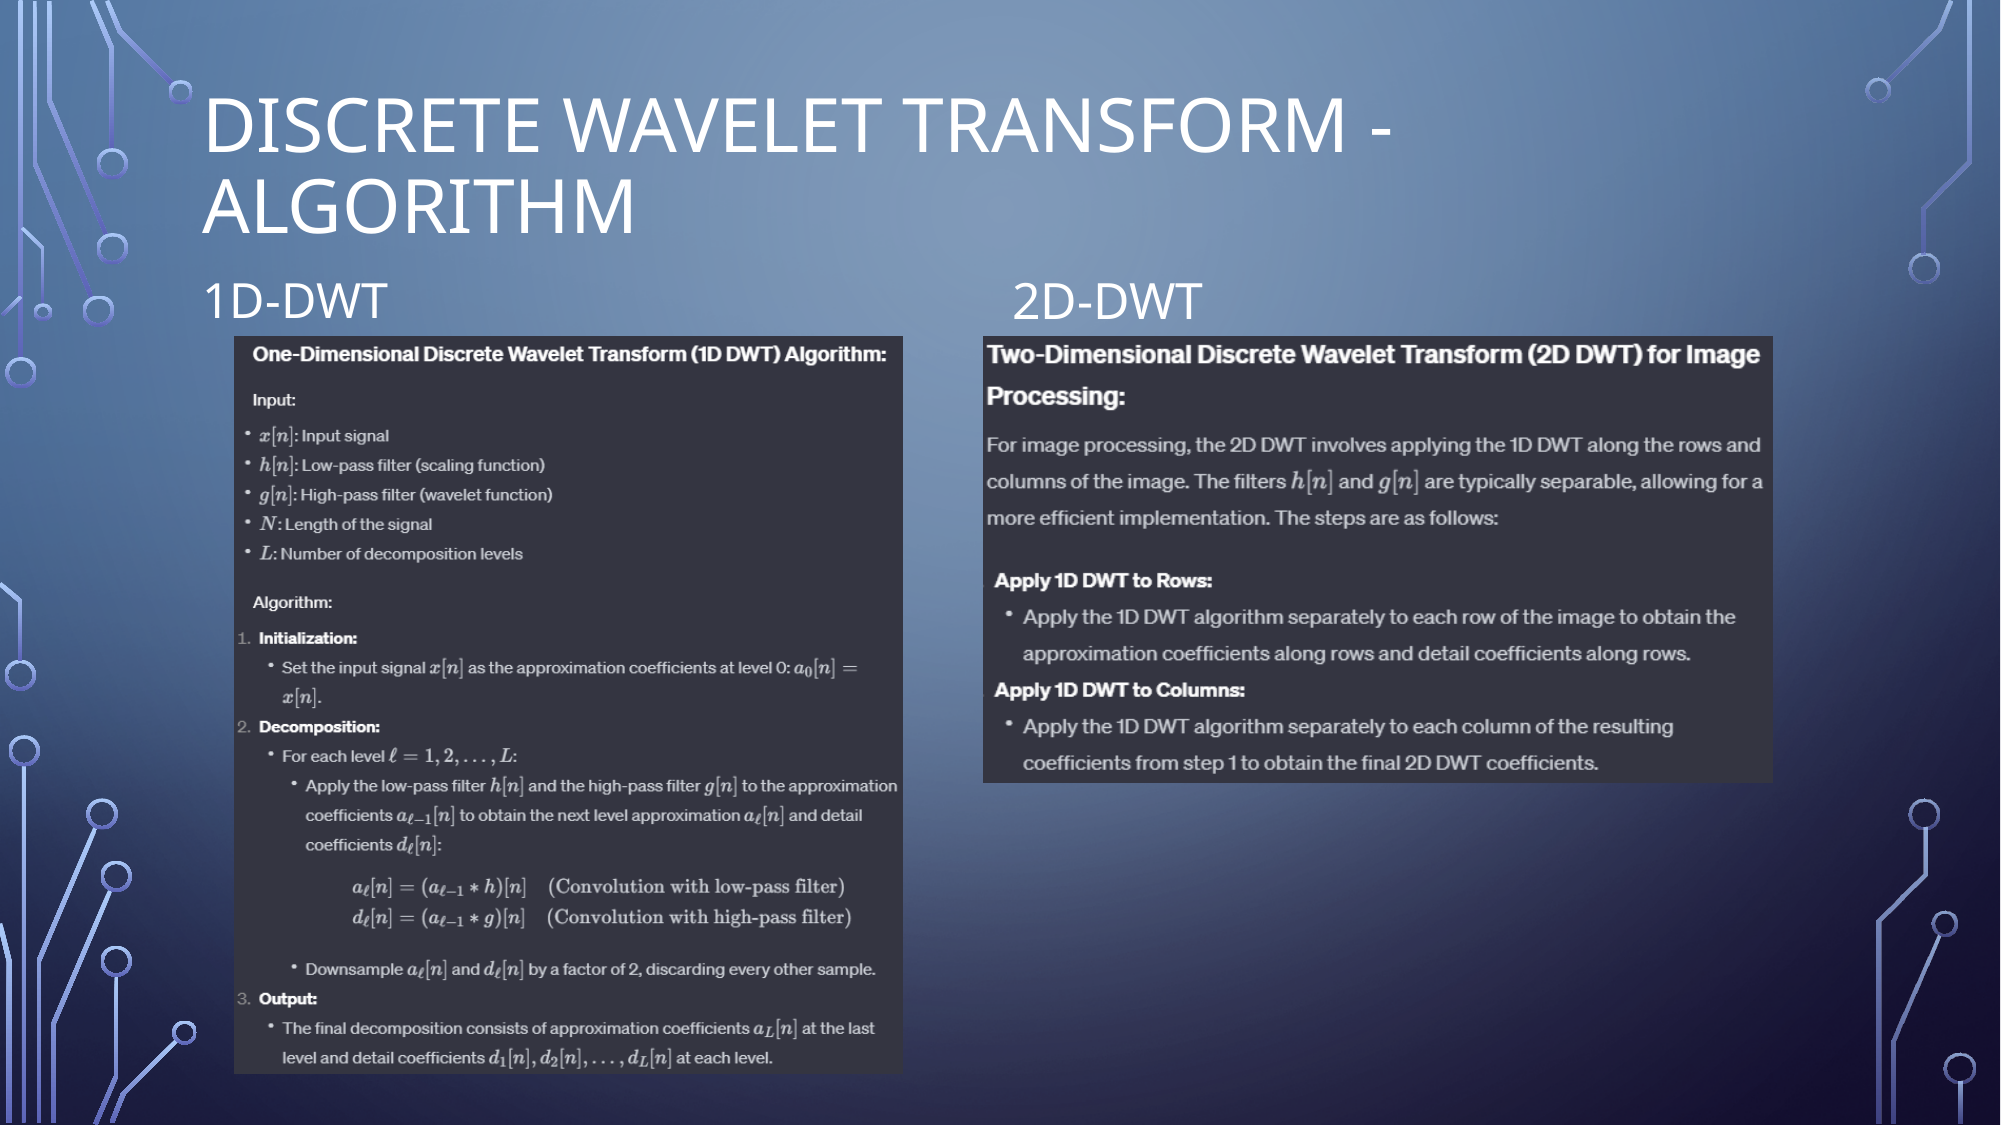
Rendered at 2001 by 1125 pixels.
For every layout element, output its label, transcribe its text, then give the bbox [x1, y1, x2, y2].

title Discrete Wavelet Transform - Algorithm [187, 101, 1813, 237]
list 1D-DWT [187, 269, 950, 337]
list 2D-DWT [997, 267, 1760, 336]
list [233, 336, 904, 1074]
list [983, 336, 1773, 783]
